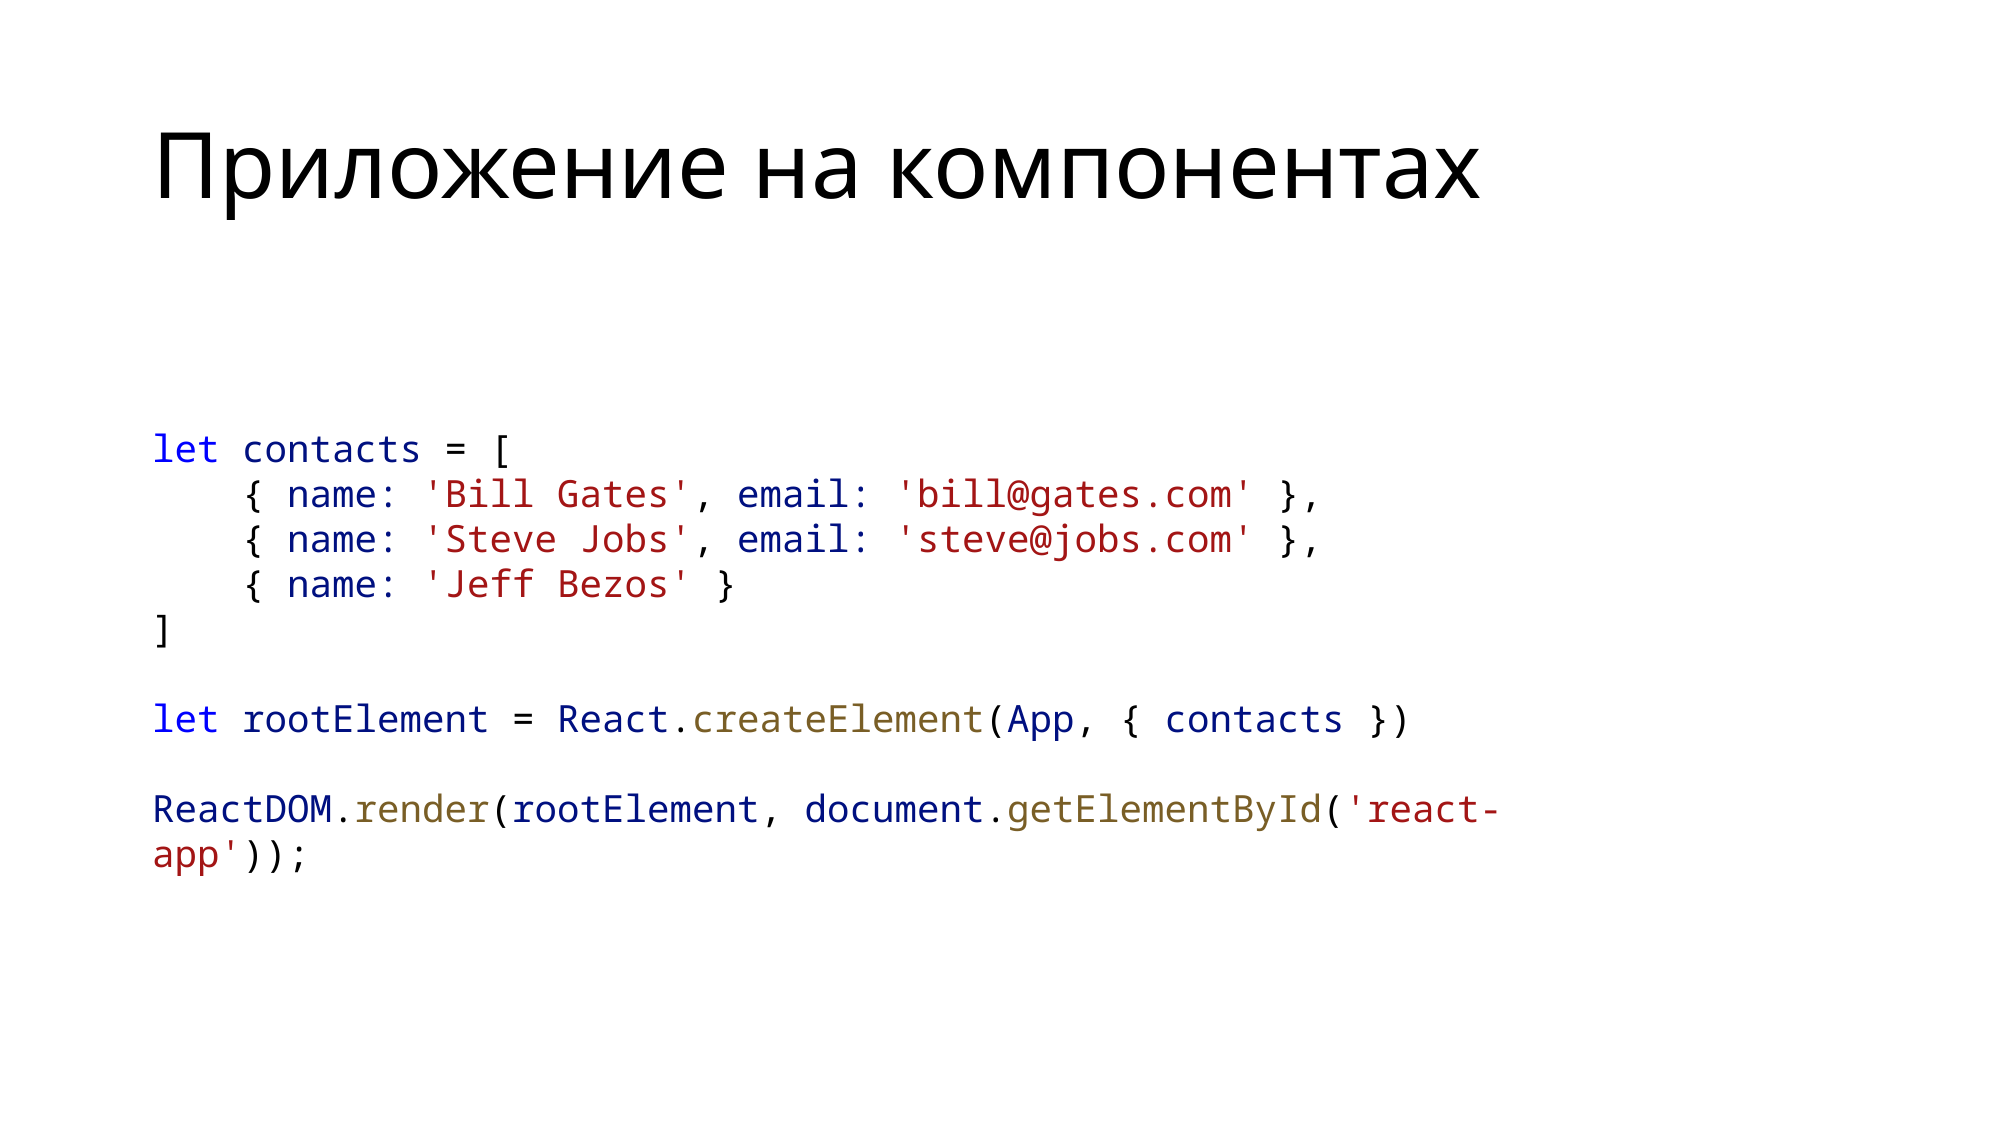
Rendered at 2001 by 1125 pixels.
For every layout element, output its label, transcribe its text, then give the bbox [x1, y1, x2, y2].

title Приложение на компонентах [137, 59, 1863, 278]
text_box let contacts = [ { name: 'Bill Gates', email: 'bill@gates.com' }, { name: 'Steve Jobs', email: 'steve@jobs.com' }, { name: 'Jeff Bezos' } ] let rootElement = React.createElement(App, { contacts }) ReactDOM.render(rootElement, document.getElementById('react-app')); [137, 417, 1582, 883]
